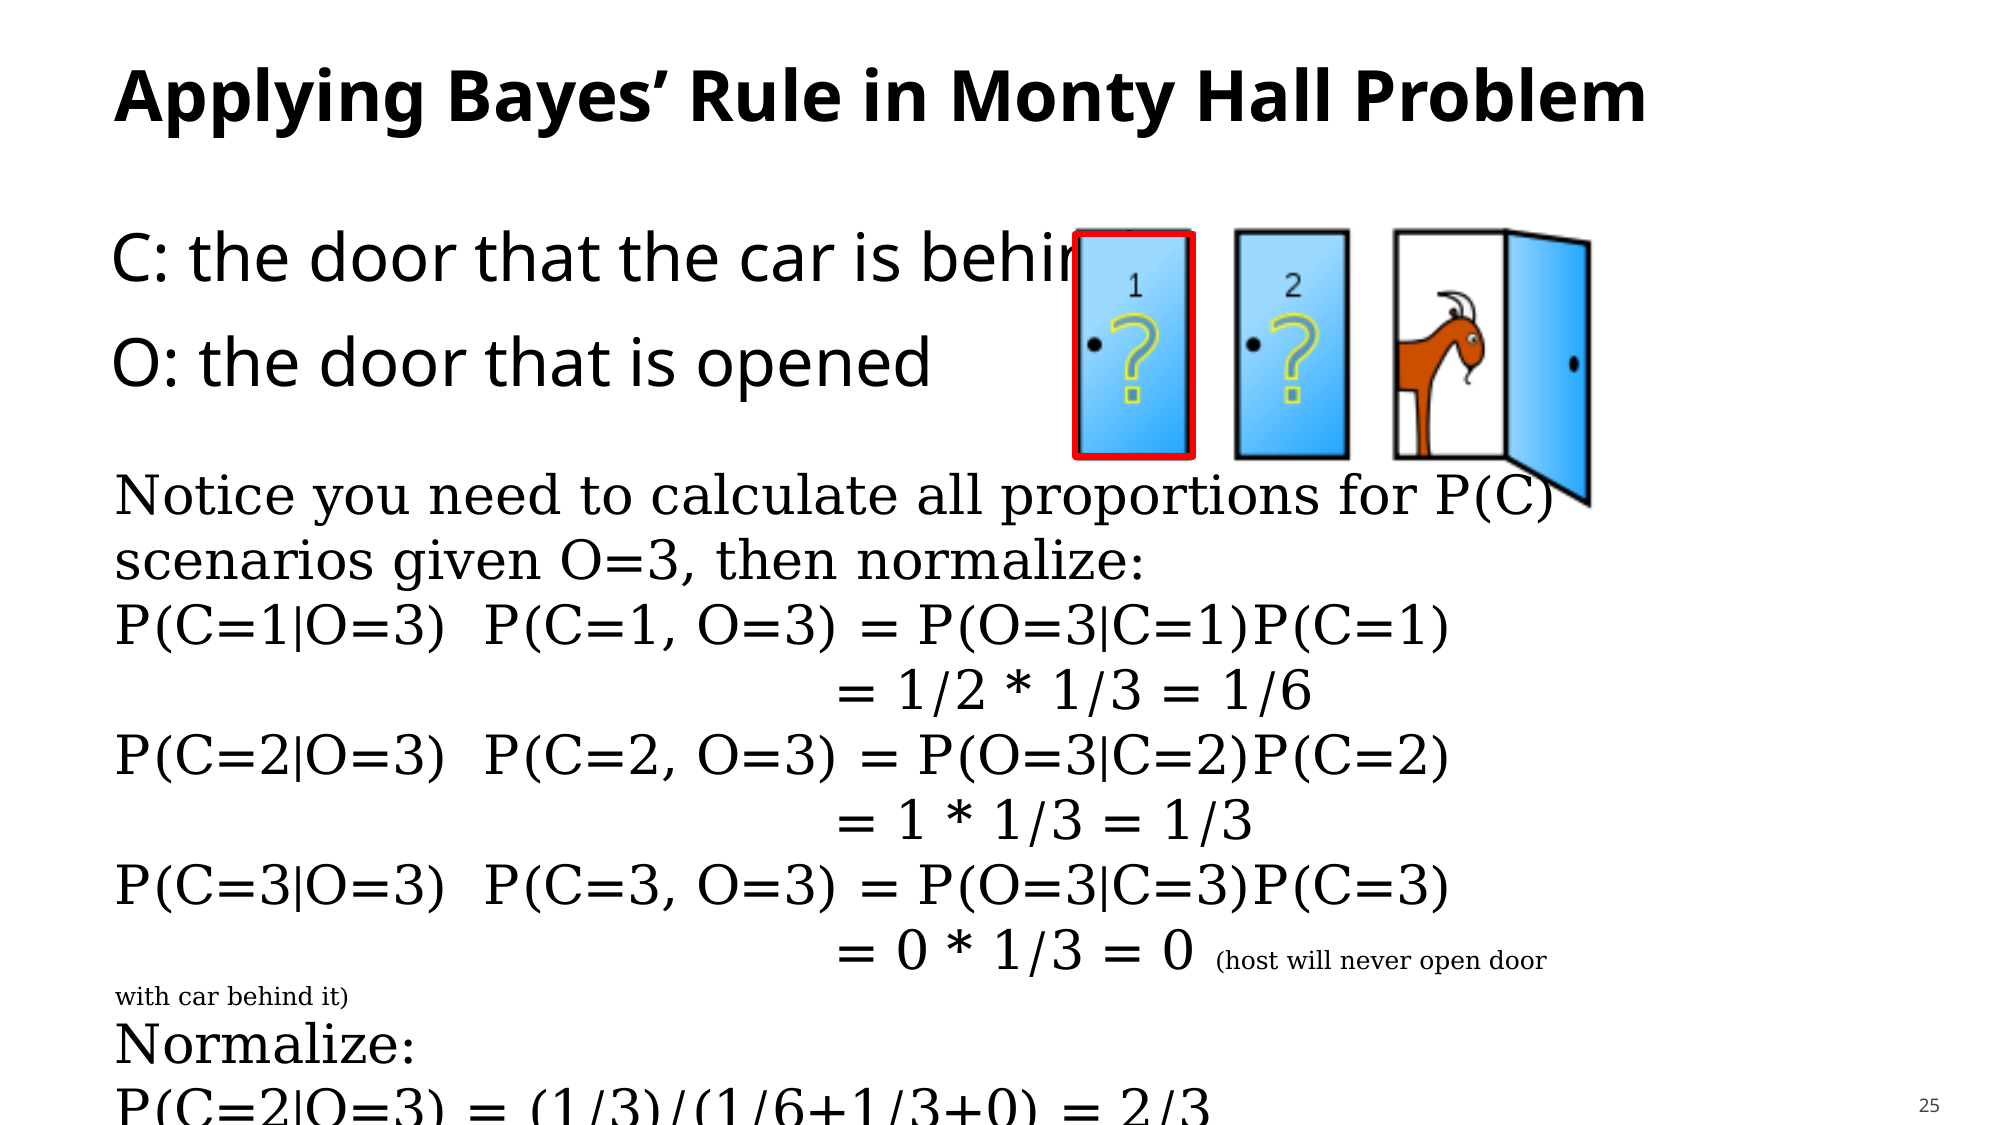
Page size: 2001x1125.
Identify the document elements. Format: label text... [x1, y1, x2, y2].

list C: the door that the car is behind O: the door that is opened [99, 200, 1900, 1075]
picture [1074, 224, 1594, 513]
slide_number 25 [1794, 1080, 1955, 1125]
title Applying Bayes’ Rule in Monty Hall Problem [99, 12, 1900, 175]
